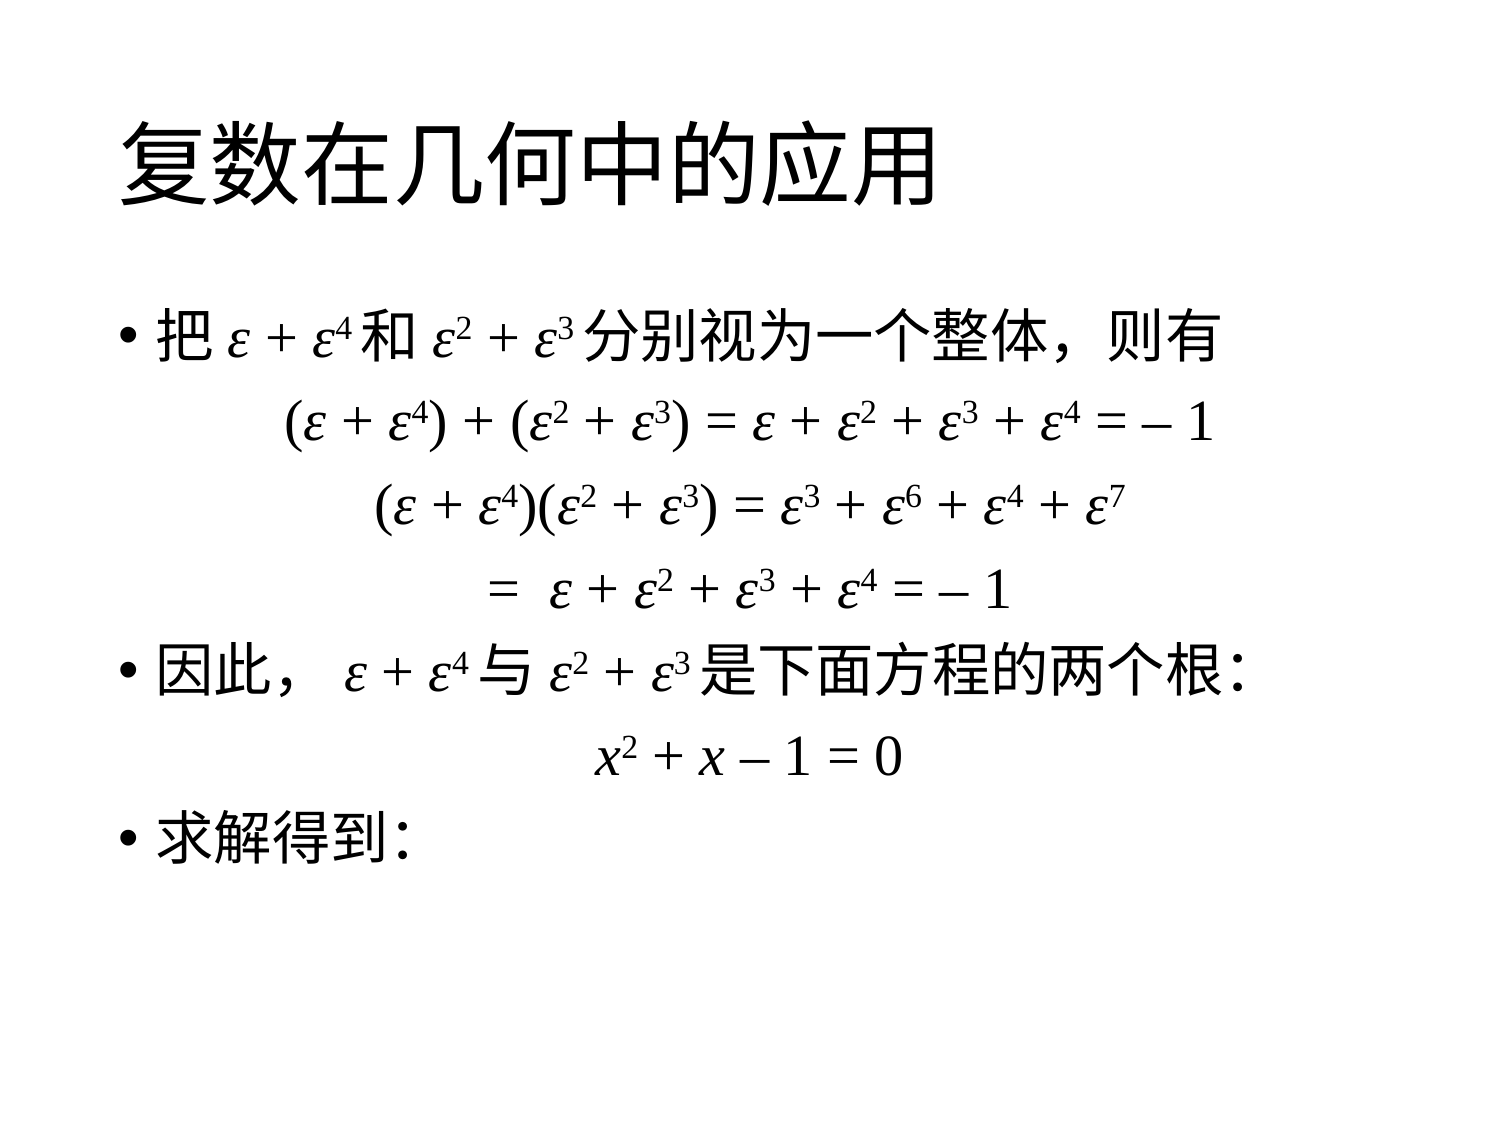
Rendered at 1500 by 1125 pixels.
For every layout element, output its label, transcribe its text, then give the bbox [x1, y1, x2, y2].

title 复数在几何中的应用 [103, 59, 1397, 278]
